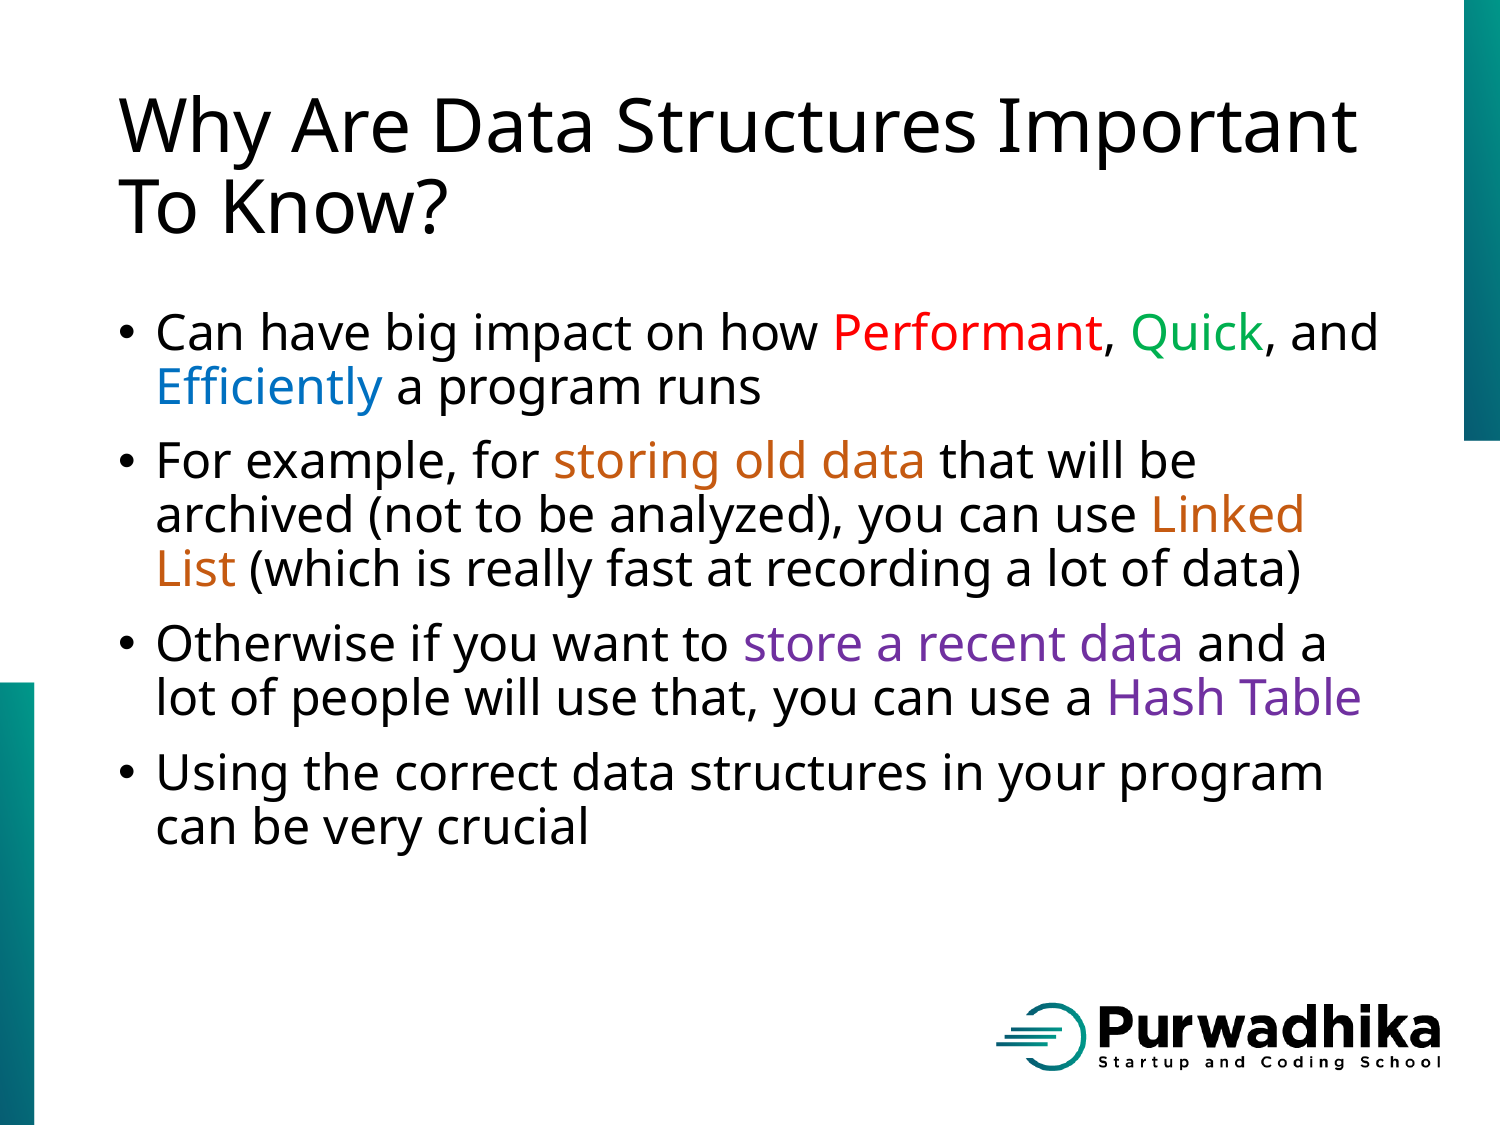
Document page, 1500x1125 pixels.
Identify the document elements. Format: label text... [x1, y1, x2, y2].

picture [0, 0, 1500, 1125]
list Can have big impact on how Performant, Quick, and Efficiently a program runs For example, for storing old data that will be archived (not to be analyzed), you can use Linked List (which is really fast at recording a lot of data) Otherwise if you want to store a recent data and a lot of people will use that, you can use a Hash Table Using the correct data structures in your program can be very crucial [103, 299, 1397, 984]
title Why Are Data Structures Important To Know? [103, 59, 1397, 278]
